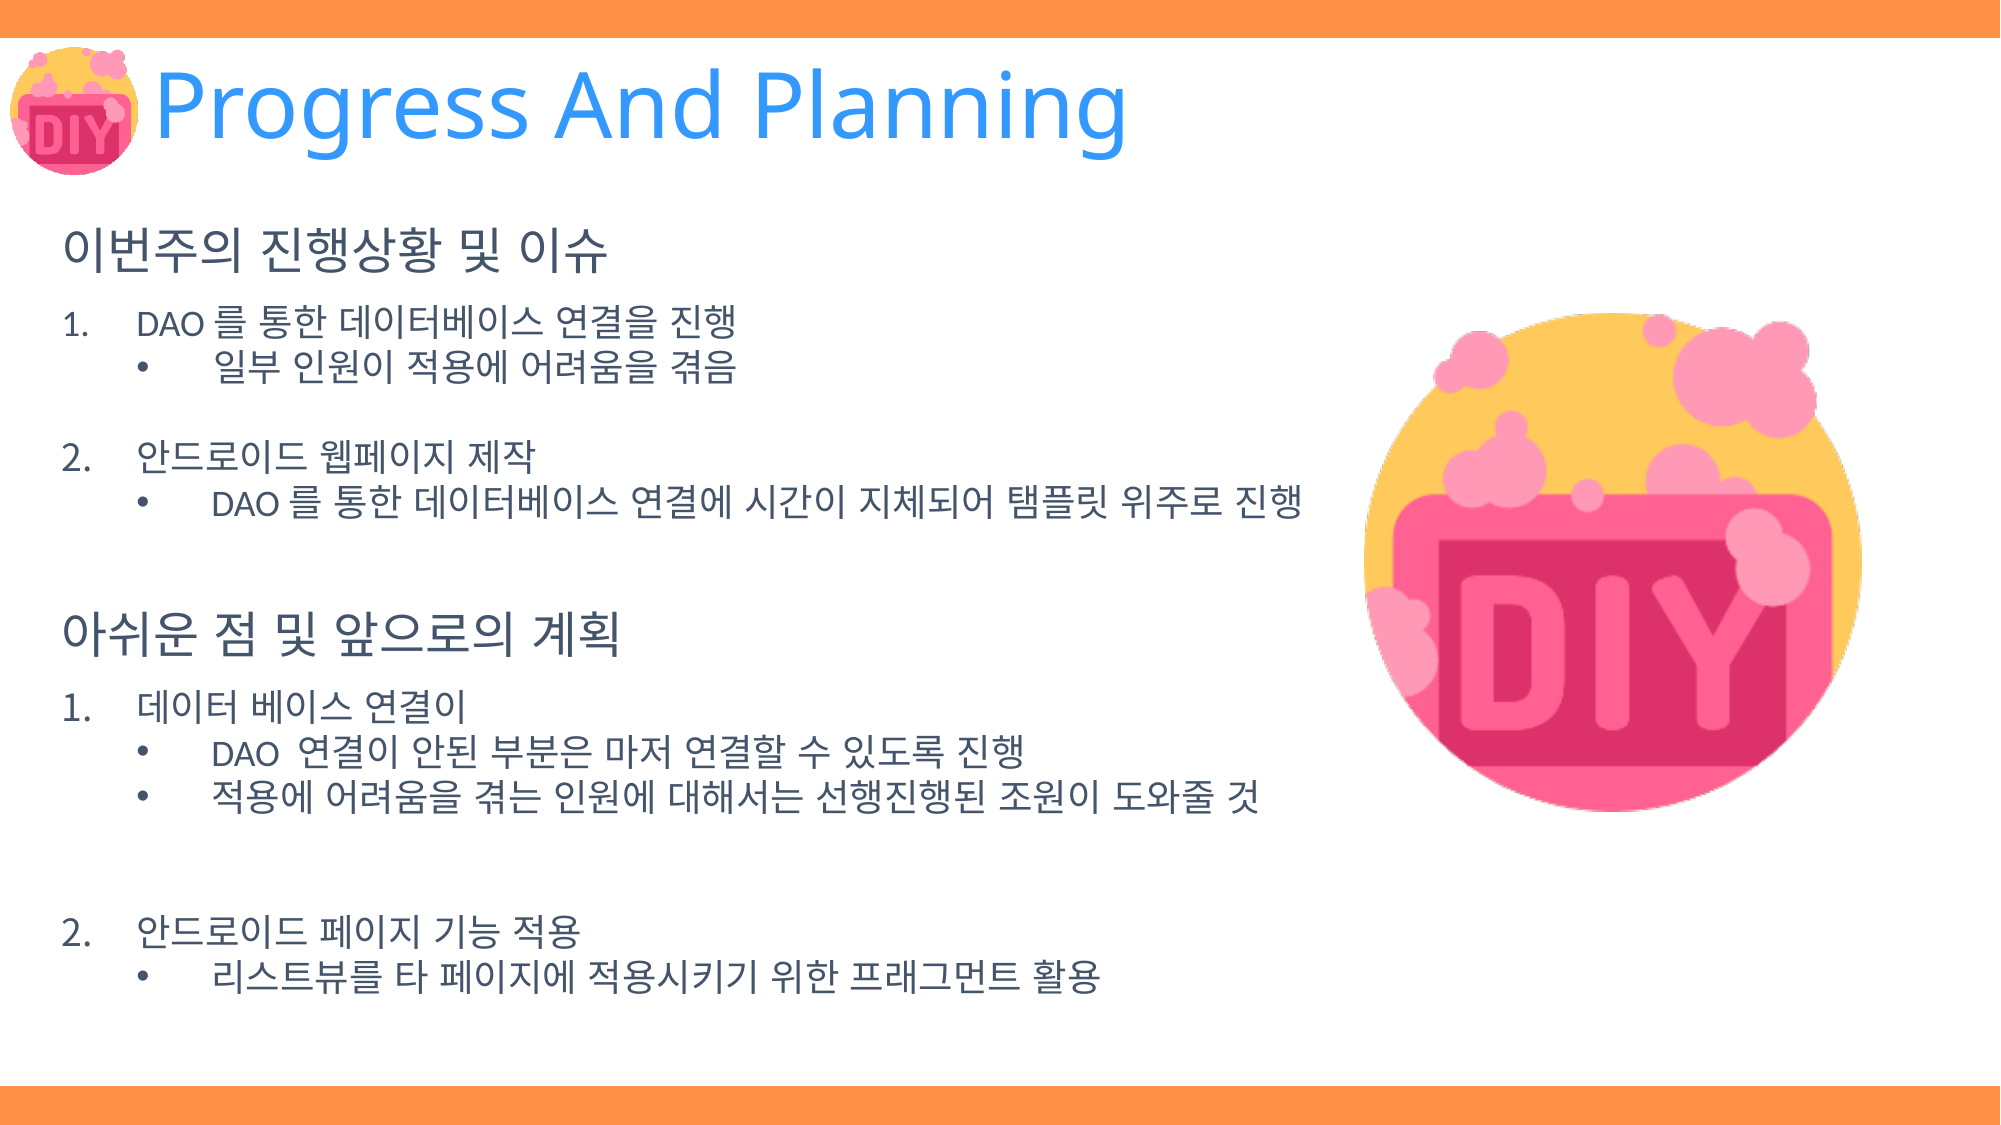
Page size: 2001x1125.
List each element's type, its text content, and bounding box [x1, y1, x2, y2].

text_box 아쉬운 점 및 앞으로의 계획 [46, 596, 719, 672]
picture [9, 47, 138, 175]
picture [1364, 313, 1862, 812]
text_box Progress And Planning [137, 39, 1227, 165]
text_box 이번주의 진행상황 및 이슈 [46, 211, 776, 287]
text_box DAO를 통한 데이터베이스 연결을 진행 일부 인원이 적용에 어려움을 겪음 안드로이드 웹페이지 제작 DAO를 통한 데이터베이스 연결에 시간이 지체되어 탬플릿 위주로 진행 [46, 291, 1826, 532]
text_box 데이터 베이스 연결이 DAO 연결이 안된 부분은 마저 연결할 수 있도록 진행 적용에 어려움을 겪는 인원에 대해서는 선행진행된 조원이 도와줄 것 안드로이드 페이지 기능 적용 리스트뷰를 타 페이지에 적용시키기 위한 프래그먼트 활용 [46, 676, 1826, 1006]
text_box [0, 38, 2000, 1086]
